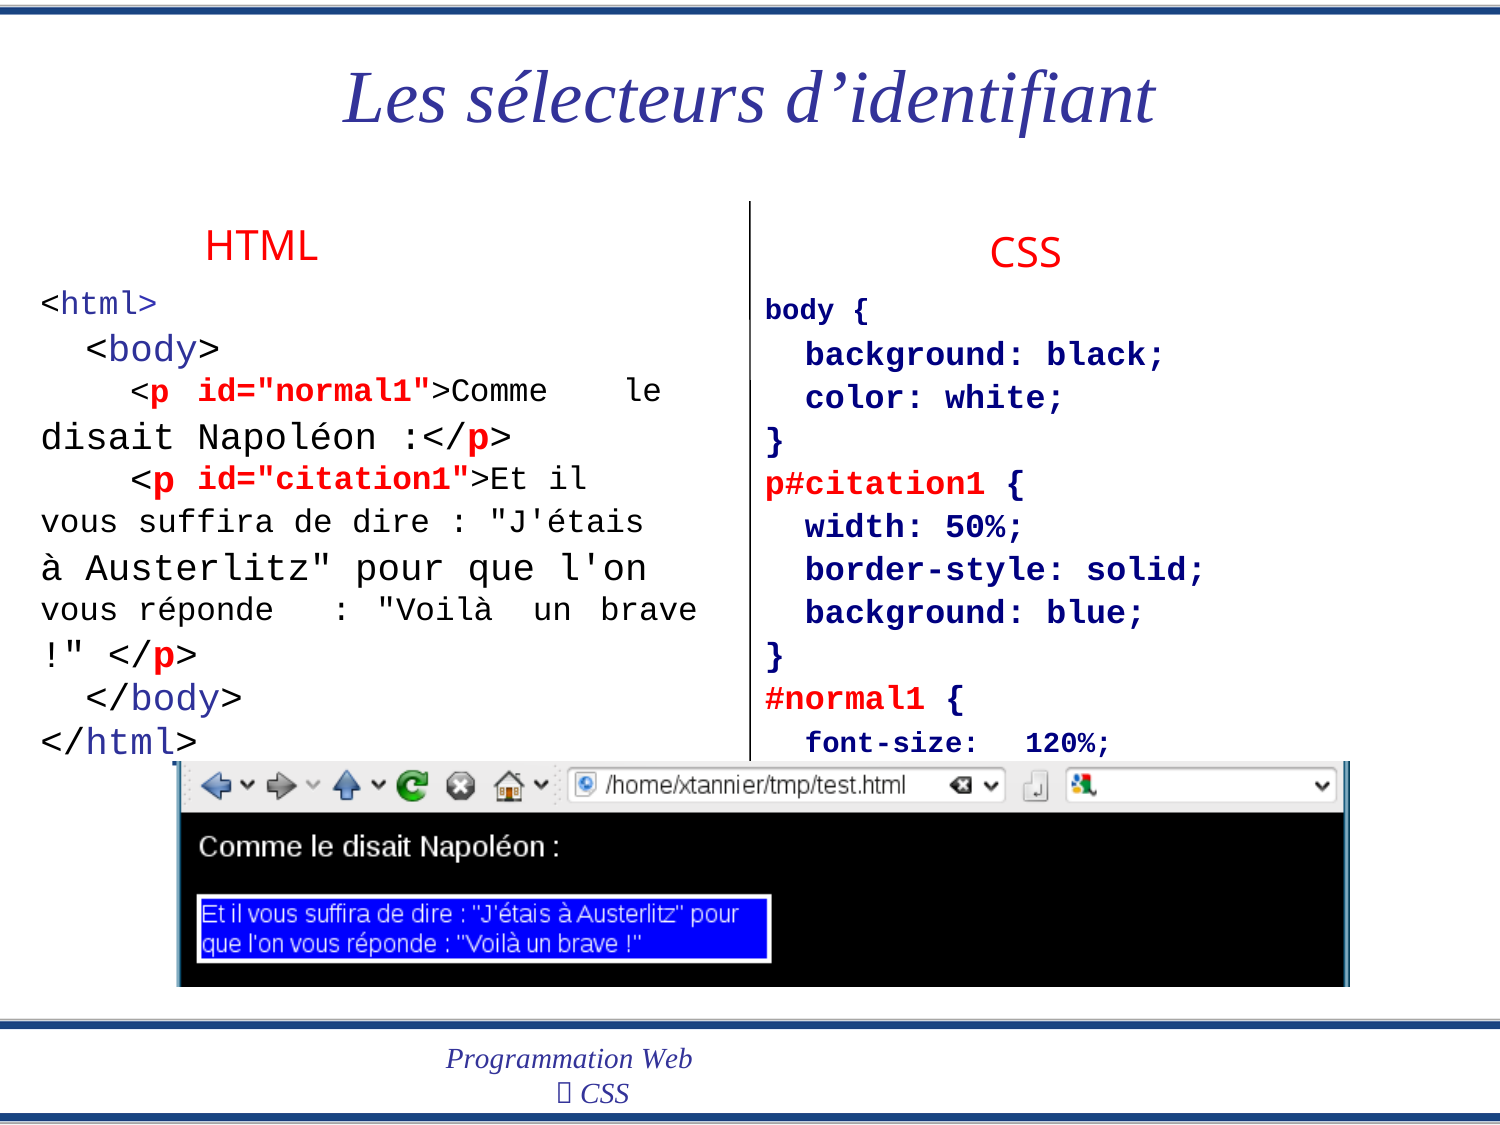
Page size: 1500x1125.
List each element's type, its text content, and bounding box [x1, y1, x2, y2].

text_box sélecteurs d’identifiant [464, 58, 1170, 139]
text_box [0, 3, 1500, 15]
text_box id="normal1">Comme Napoléon :</p> [195, 374, 609, 460]
text_box Les [341, 58, 462, 139]
text_box HTML [202, 223, 343, 270]
text_box <p disait <p [38, 374, 183, 504]
text_box [172, 761, 1350, 987]
text_box "Voilà [374, 592, 519, 635]
text_box : [329, 592, 362, 635]
text_box brave [598, 592, 721, 635]
text_box id="citation1">Et il [195, 461, 654, 504]
text_box CSS [987, 230, 1081, 277]
text_box vous suffira de dire : "J'étais à Austerlitz" pour que l'on [38, 505, 743, 591]
text_box un [530, 592, 586, 635]
text_box [0, 1113, 1500, 1125]
text_box font-size: [802, 728, 1013, 766]
text_box le [620, 374, 676, 417]
text_box <html> <body> [38, 287, 228, 373]
text_box 120%; [1023, 728, 1133, 766]
text_box body { background: black; color: white; } p#citation1 { width: 50%; border-style: solid; background: blue; } #normal1 { [762, 295, 1214, 723]
text_box [0, 1017, 1500, 1030]
text_box Programmation Web  CSS [443, 1042, 695, 1115]
text_box vous réponde !" </p> </body> </html> [38, 592, 317, 766]
